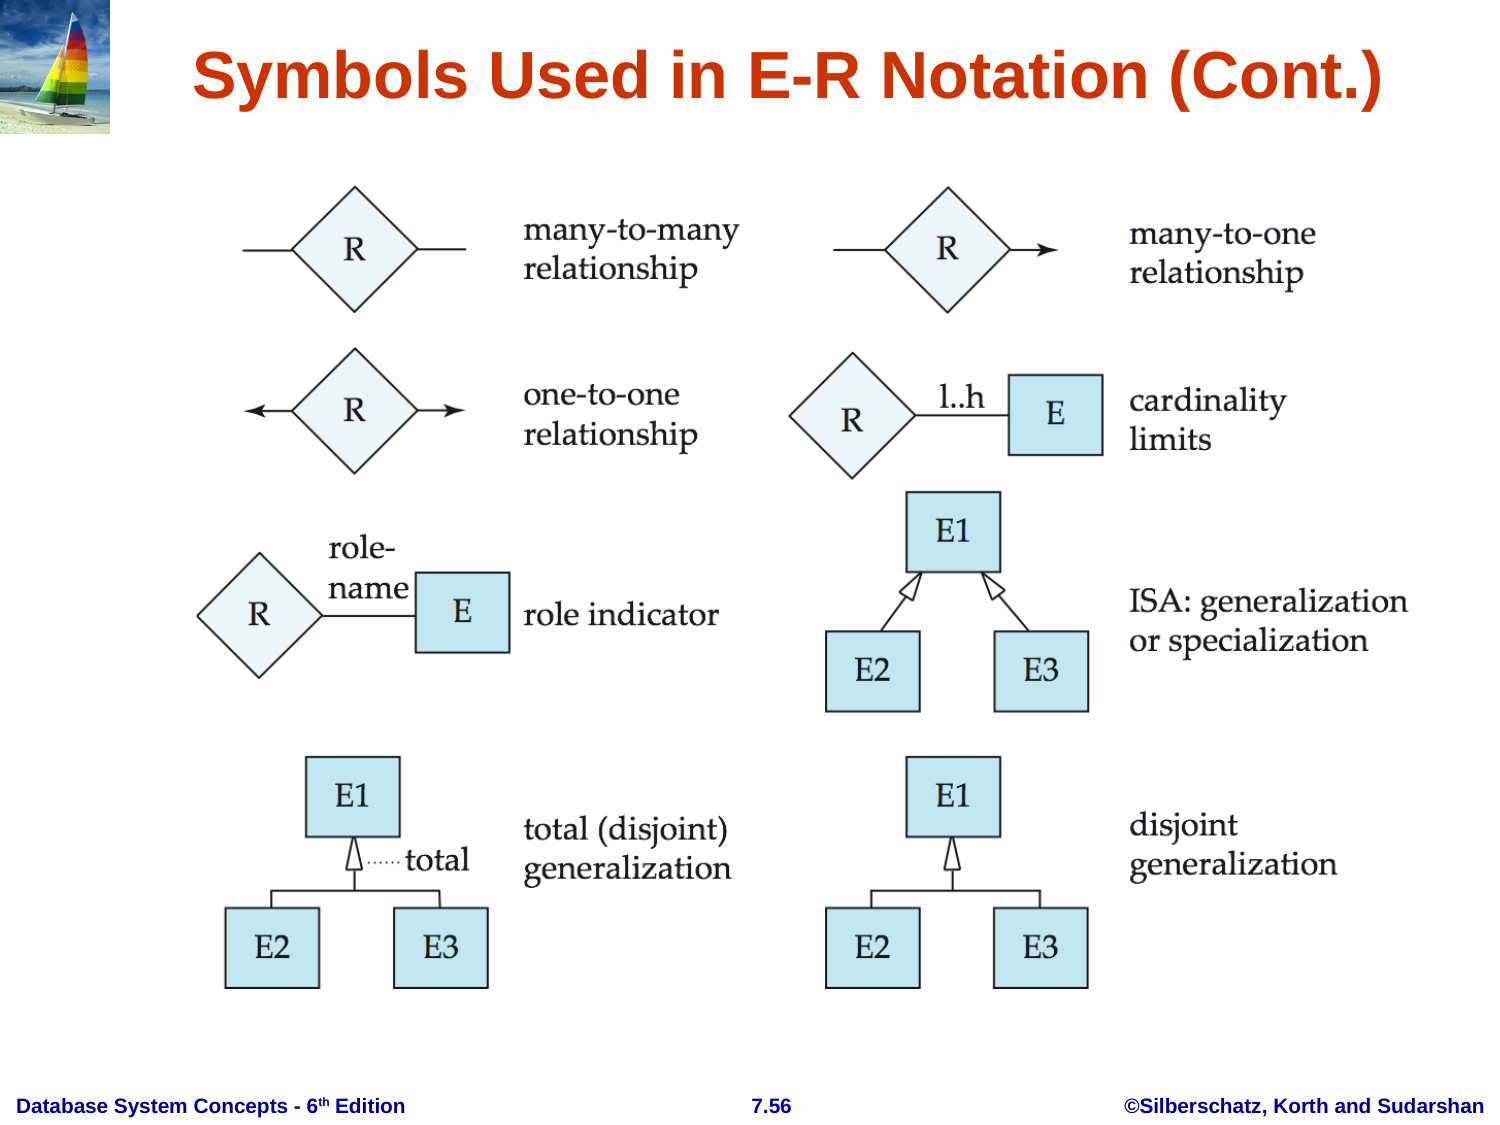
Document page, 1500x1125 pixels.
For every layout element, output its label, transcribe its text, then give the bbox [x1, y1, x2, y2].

picture [196, 160, 1417, 990]
title Symbols Used in E-R Notation (Cont.) [125, 18, 1452, 120]
picture [0, 0, 110, 134]
